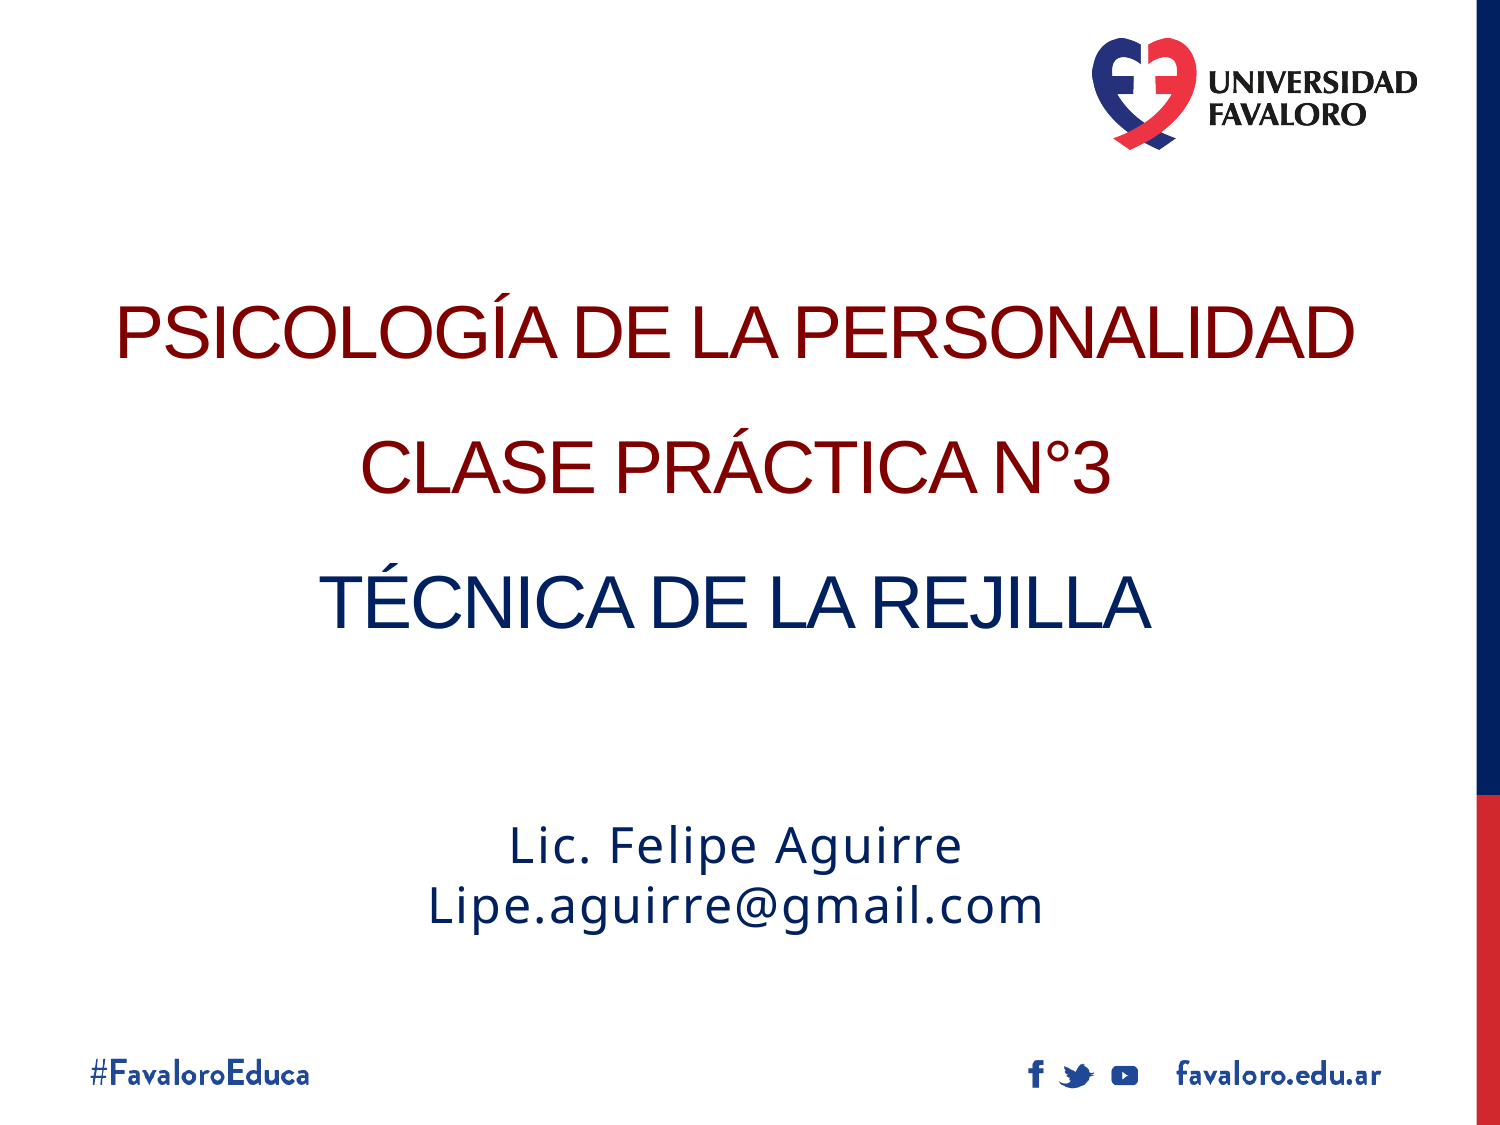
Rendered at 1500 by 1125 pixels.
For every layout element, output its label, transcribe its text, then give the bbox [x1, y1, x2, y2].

title Psicología de la Personalidad Clase Práctica N°3 Técnica de la Rejilla [98, 110, 1375, 805]
picture [1092, 38, 1417, 150]
picture [1014, 1057, 1388, 1100]
subtitle Lic. Felipe Aguirre Lipe.aguirre@gmail.com [0, 805, 1473, 1057]
picture [76, 1057, 322, 1106]
